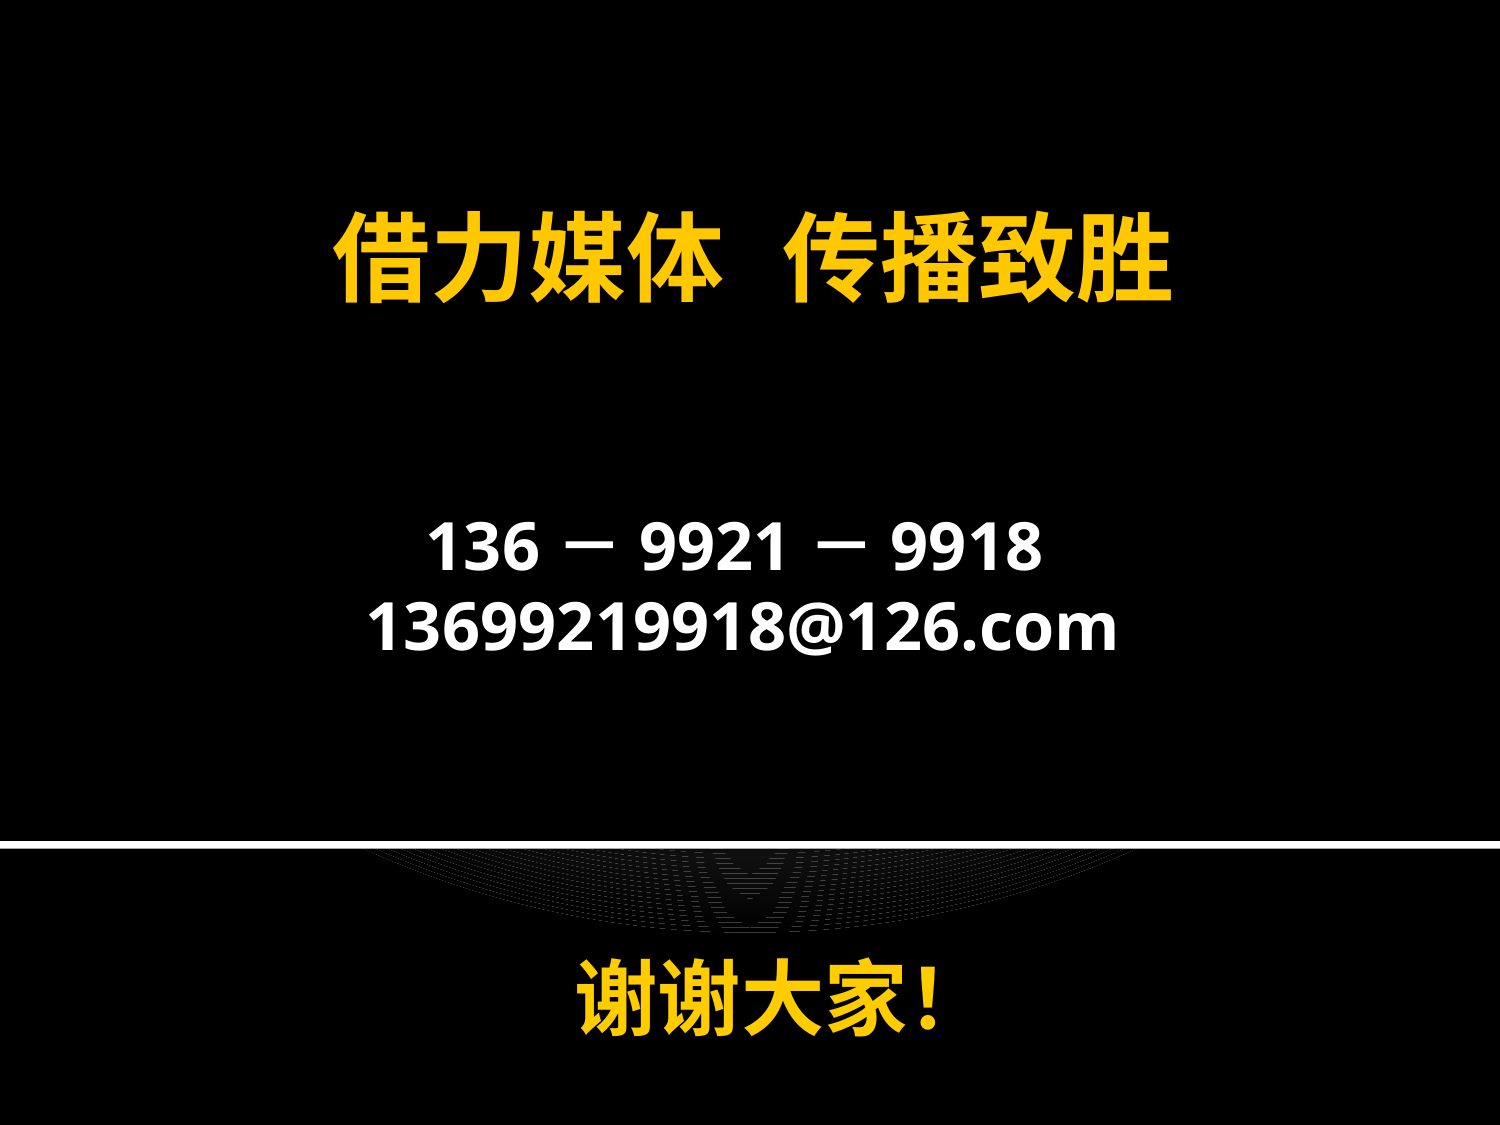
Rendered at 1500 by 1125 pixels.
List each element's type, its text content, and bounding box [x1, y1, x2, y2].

title 借力媒体 传播致胜 [112, 196, 1388, 438]
text_box 136－9921－9918 13699219918@126.com [64, 456, 1415, 712]
subtitle 谢谢大家！ [242, 904, 1293, 1047]
